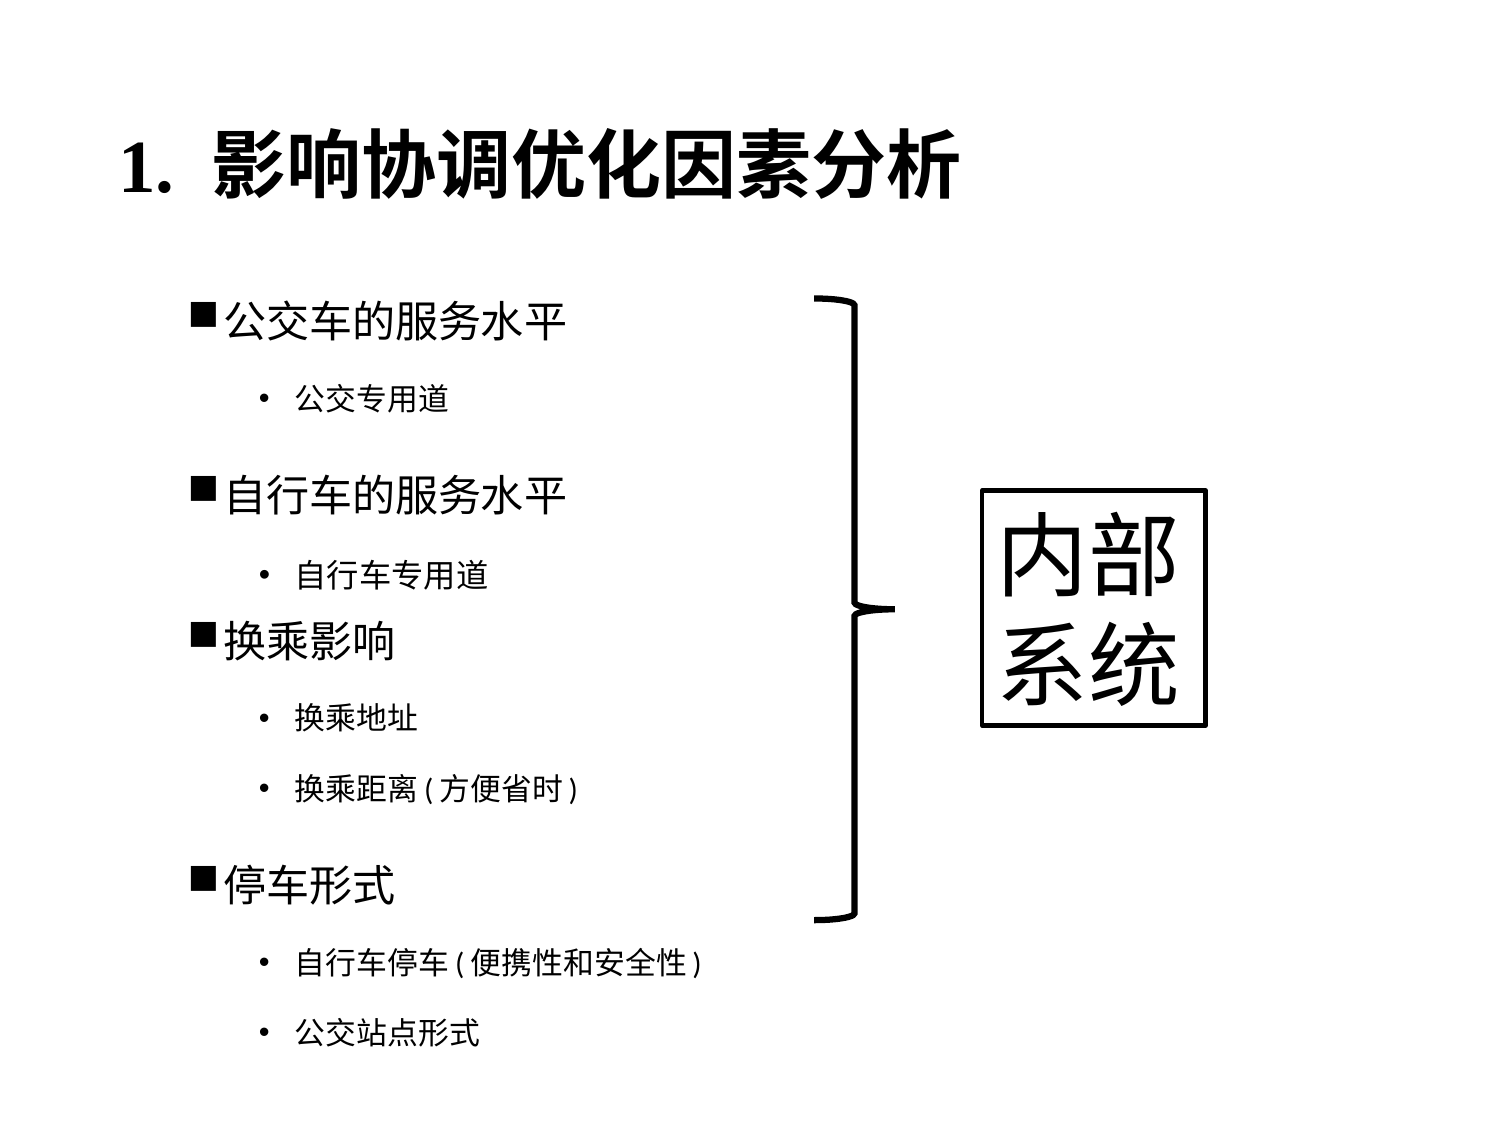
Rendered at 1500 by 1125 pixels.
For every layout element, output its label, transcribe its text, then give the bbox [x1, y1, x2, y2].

list 公交车的服务水平 公交专用道 自行车的服务水平 自行车专用道 换乘影响 换乘地址 换乘距离(方便省时) 停车形式 自行车停车(便携性和安全性) 公交站点形式 [172, 250, 1467, 1063]
text_box 内部系统 [982, 490, 1206, 726]
title 1. 影响协调优化因素分析 [103, 59, 1397, 278]
text_box [814, 297, 895, 921]
